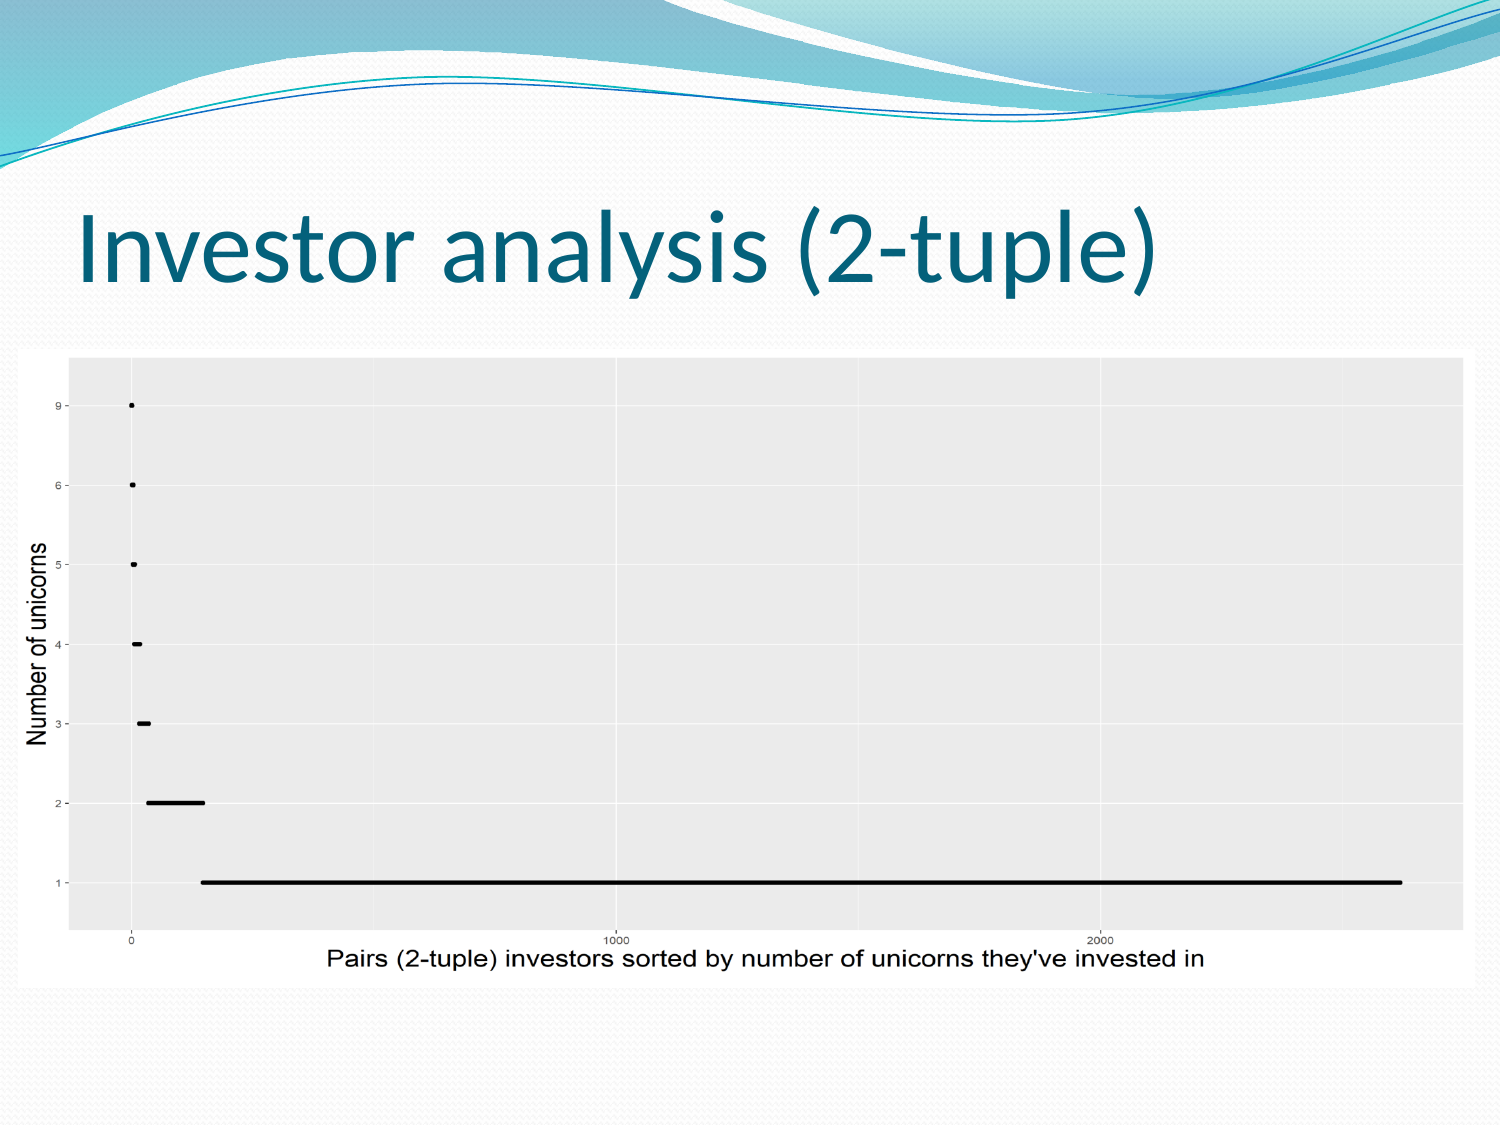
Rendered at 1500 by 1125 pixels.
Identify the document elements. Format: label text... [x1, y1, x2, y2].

title Investor analysis (2-tuple) [75, 115, 1425, 303]
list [17, 349, 1476, 988]
